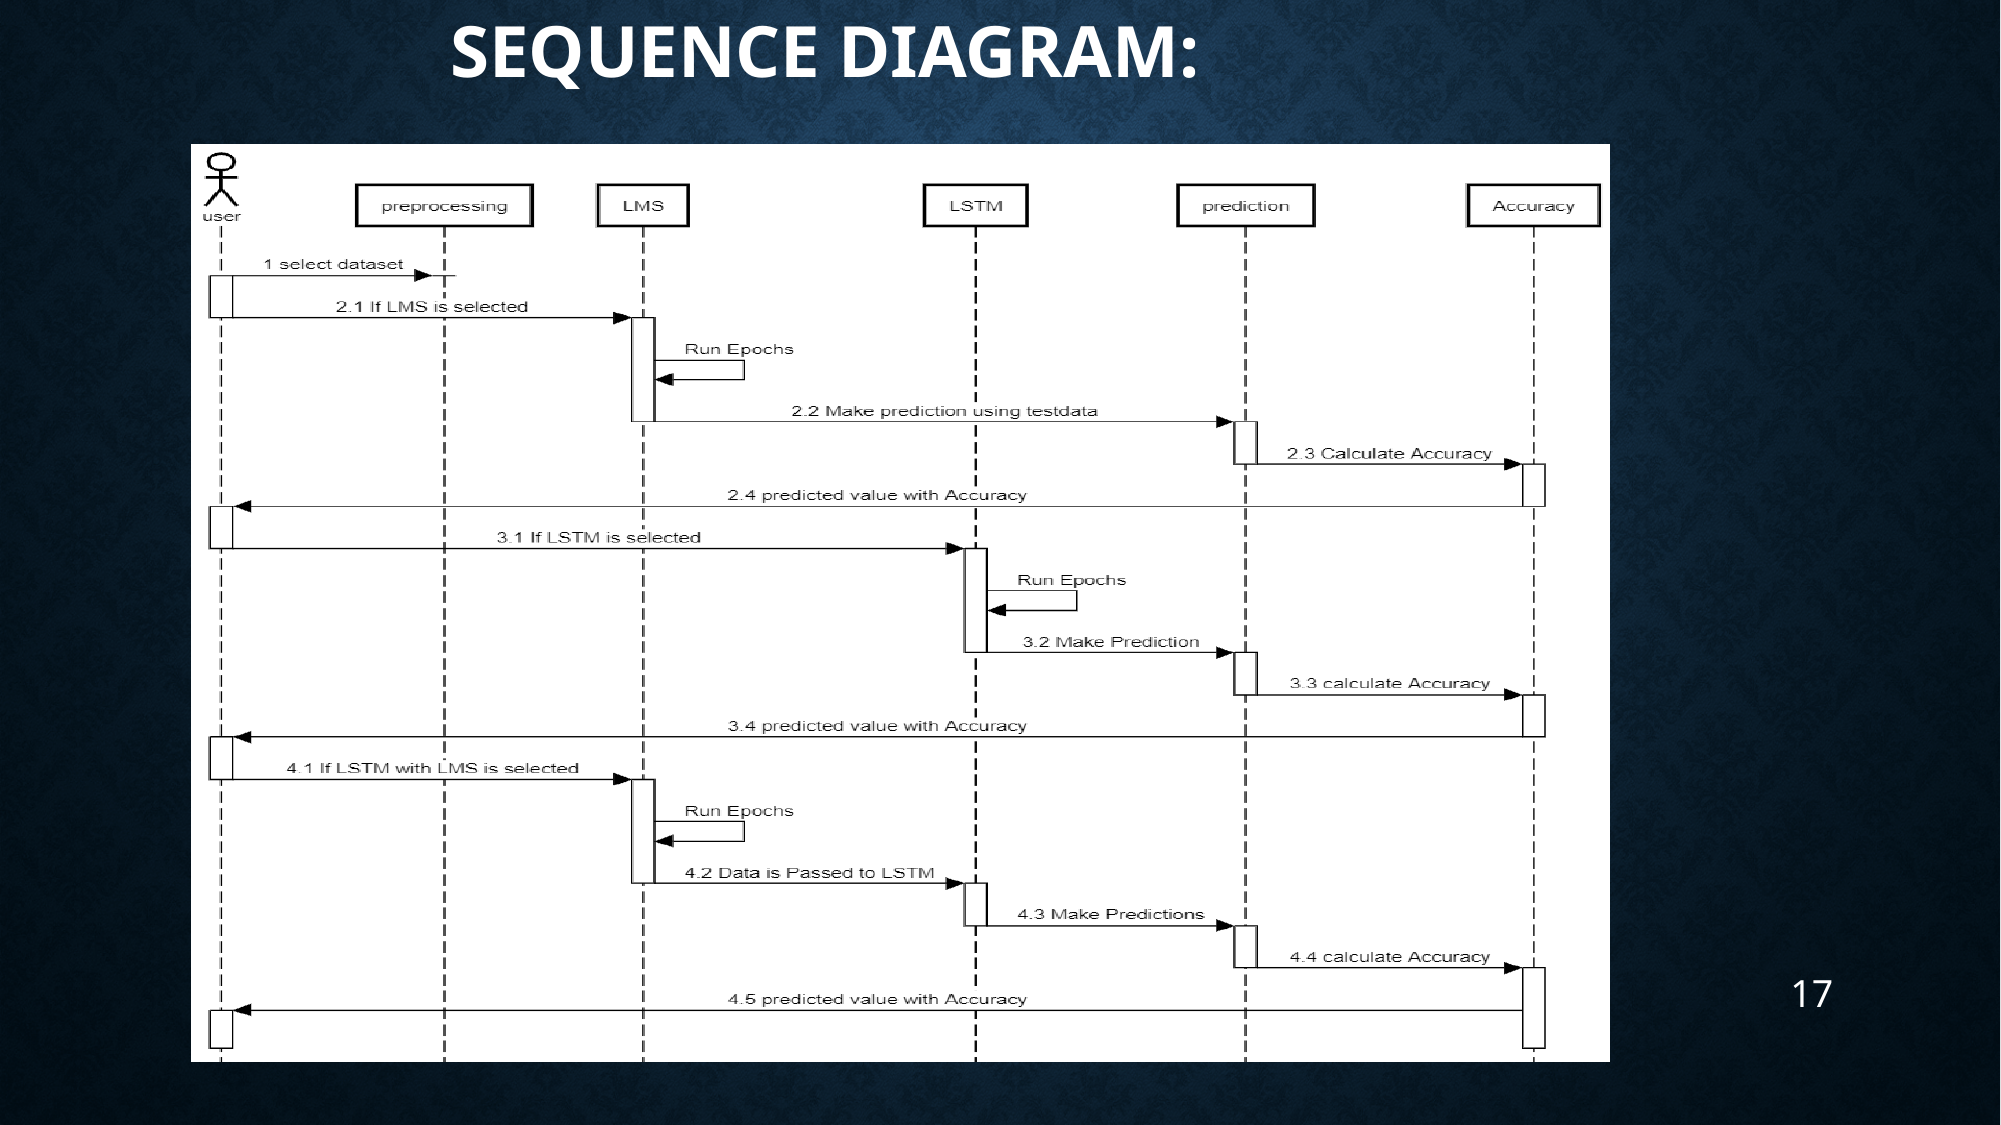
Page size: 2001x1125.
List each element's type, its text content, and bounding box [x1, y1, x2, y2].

slide_number 17 [1724, 965, 1849, 1025]
title Sequence Diagram: [0, 0, 1650, 109]
picture [191, 143, 1610, 1062]
